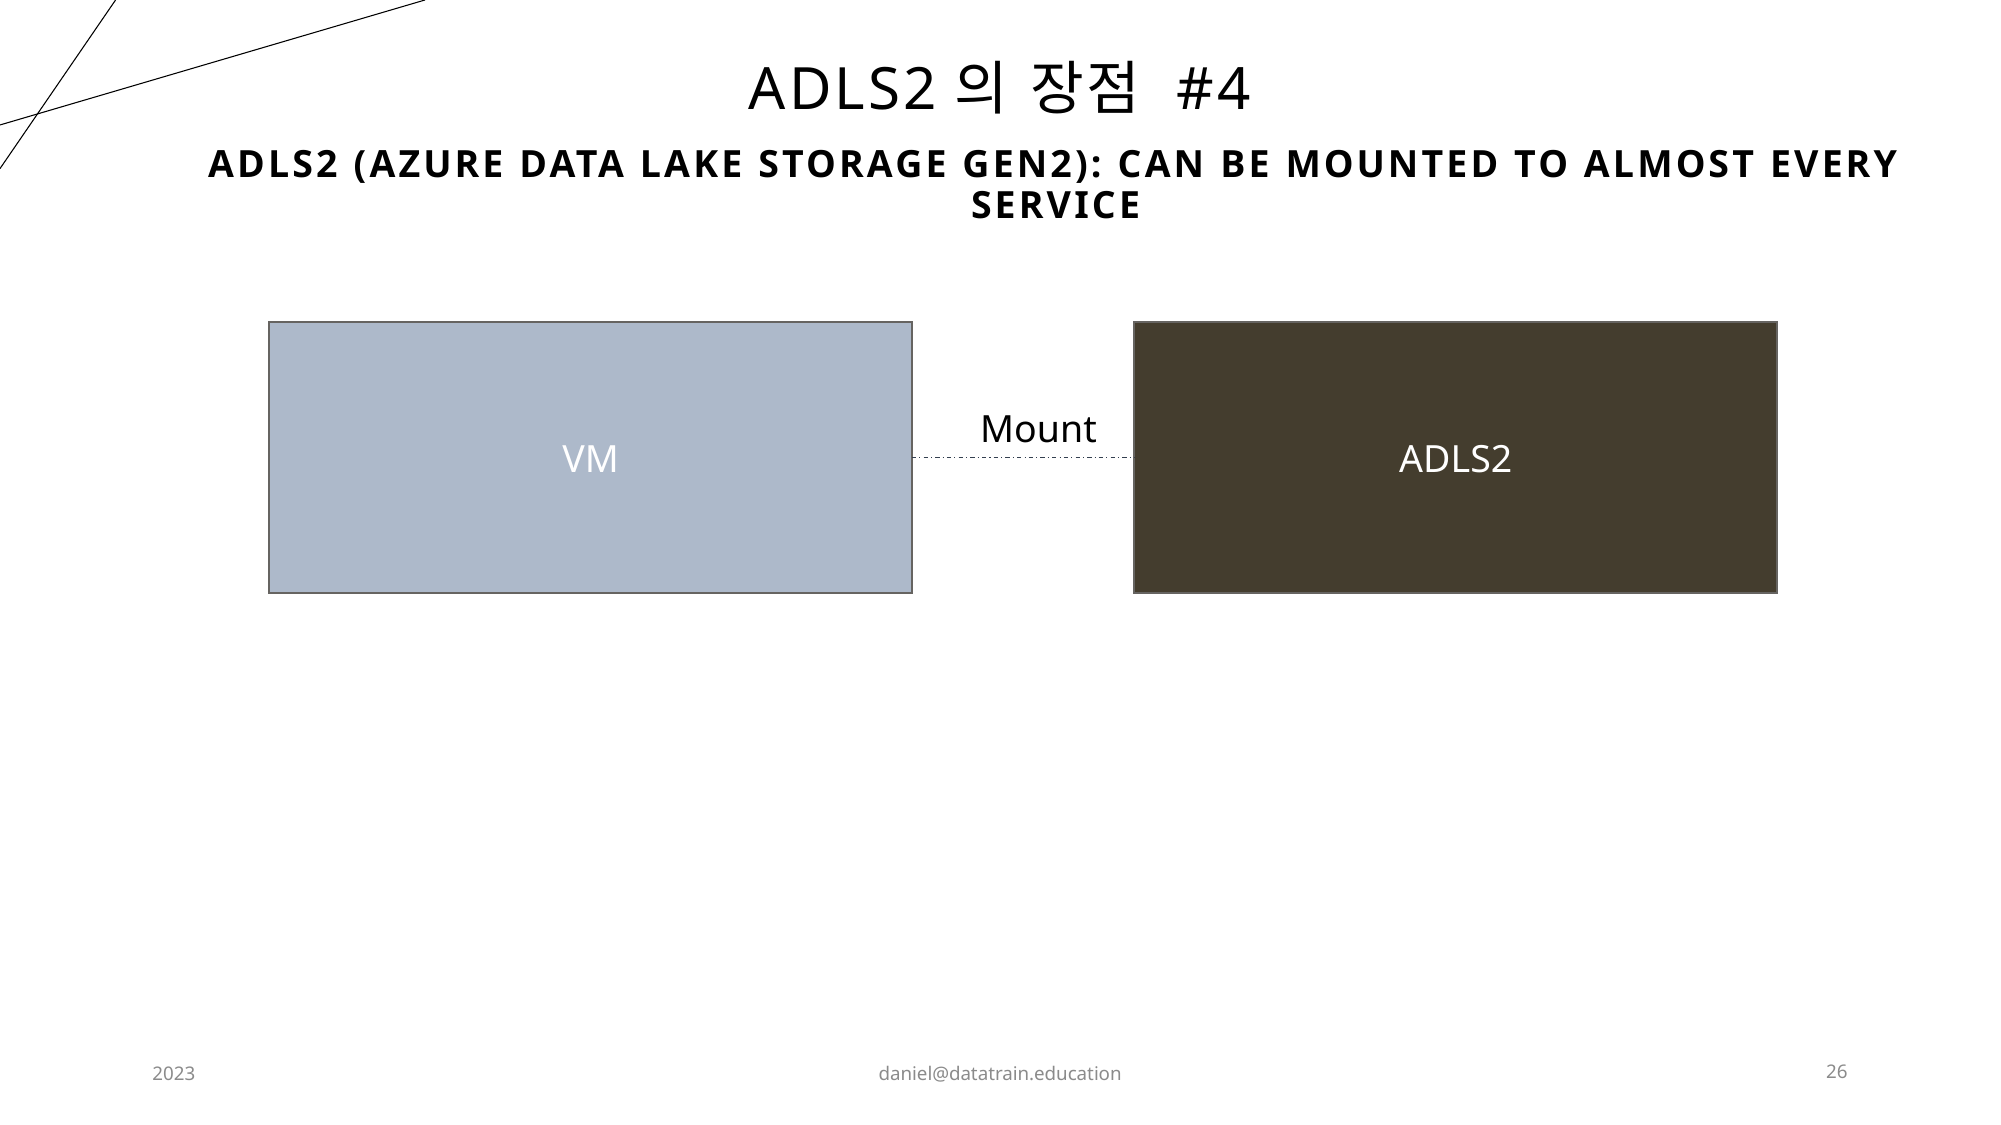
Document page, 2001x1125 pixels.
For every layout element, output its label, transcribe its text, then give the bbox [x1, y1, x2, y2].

text_box ADLS2 [1133, 321, 1778, 594]
title ADLS2의 장점 #4 [137, 7, 1863, 112]
slide_number 26 [1412, 1042, 1863, 1103]
text_box VM [268, 321, 913, 594]
slide_number 2023 [137, 1042, 588, 1103]
text_box ADLS2 (Azure Data Lake Storage Gen2): can be mounted to almost every service [137, 112, 1974, 259]
text_box Mount [965, 397, 1139, 458]
footer daniel@datatrain.education [662, 1042, 1338, 1103]
